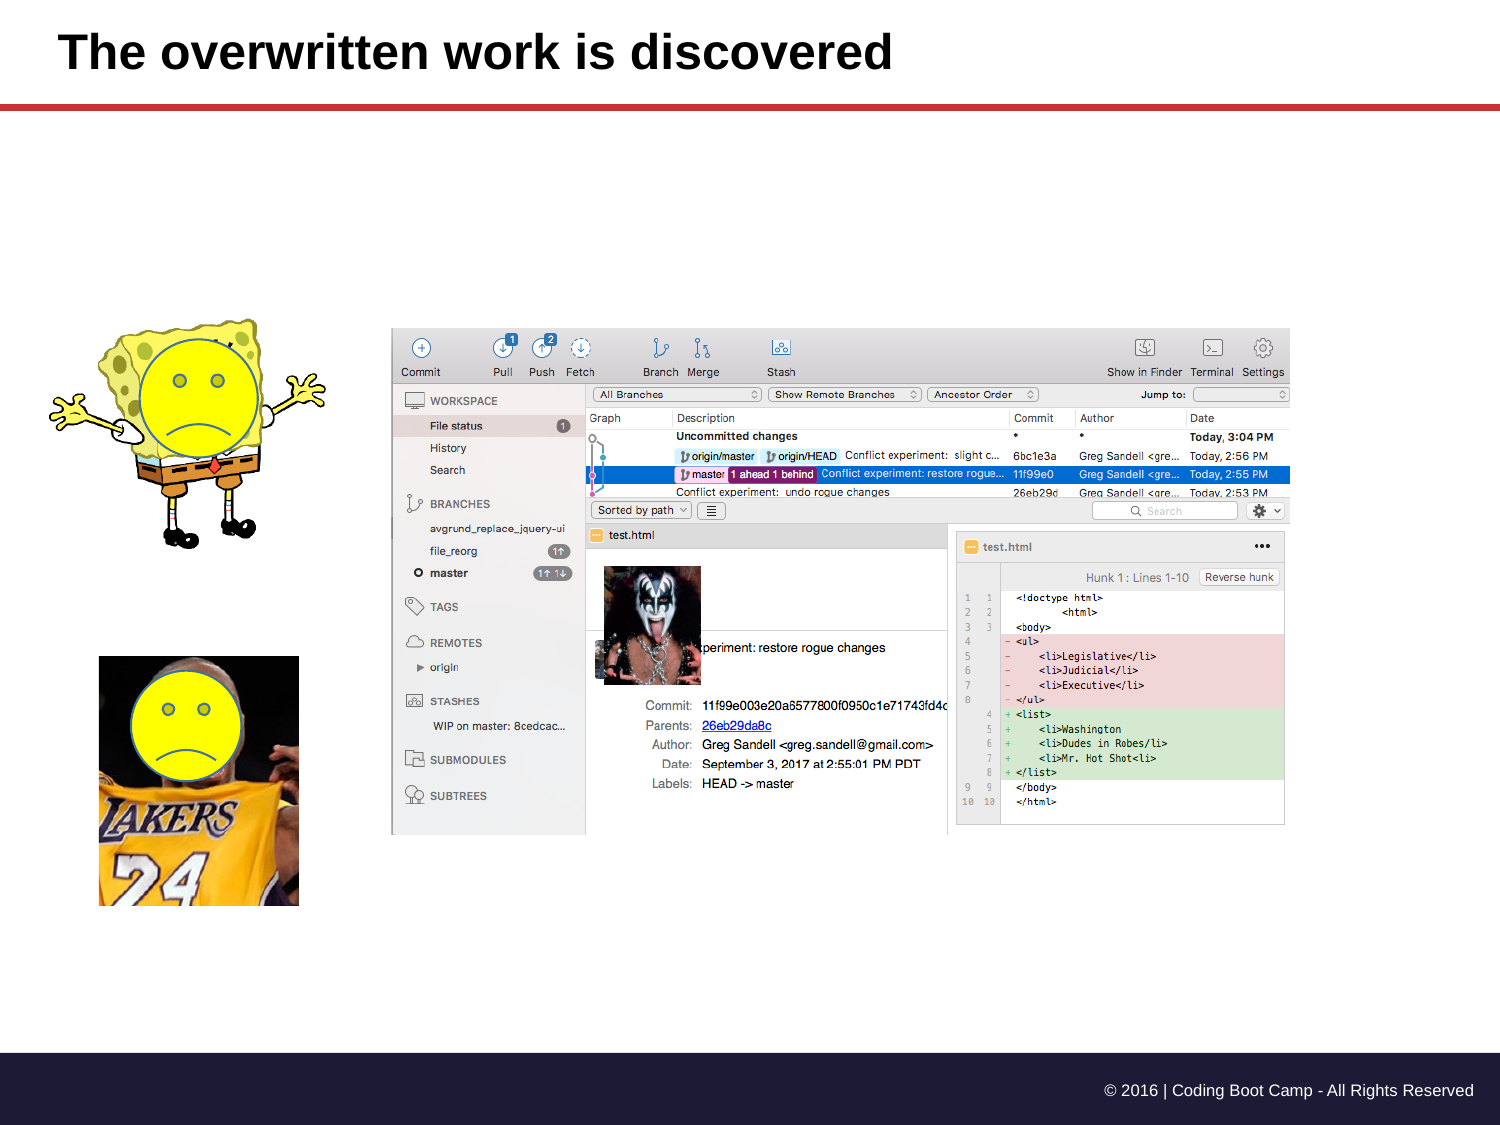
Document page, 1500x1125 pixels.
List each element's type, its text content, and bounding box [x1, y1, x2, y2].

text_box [139, 339, 258, 458]
picture [391, 328, 1290, 835]
title The overwritten work is discovered [49, 0, 948, 108]
picture [98, 656, 300, 907]
picture [44, 313, 331, 552]
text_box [130, 670, 242, 782]
